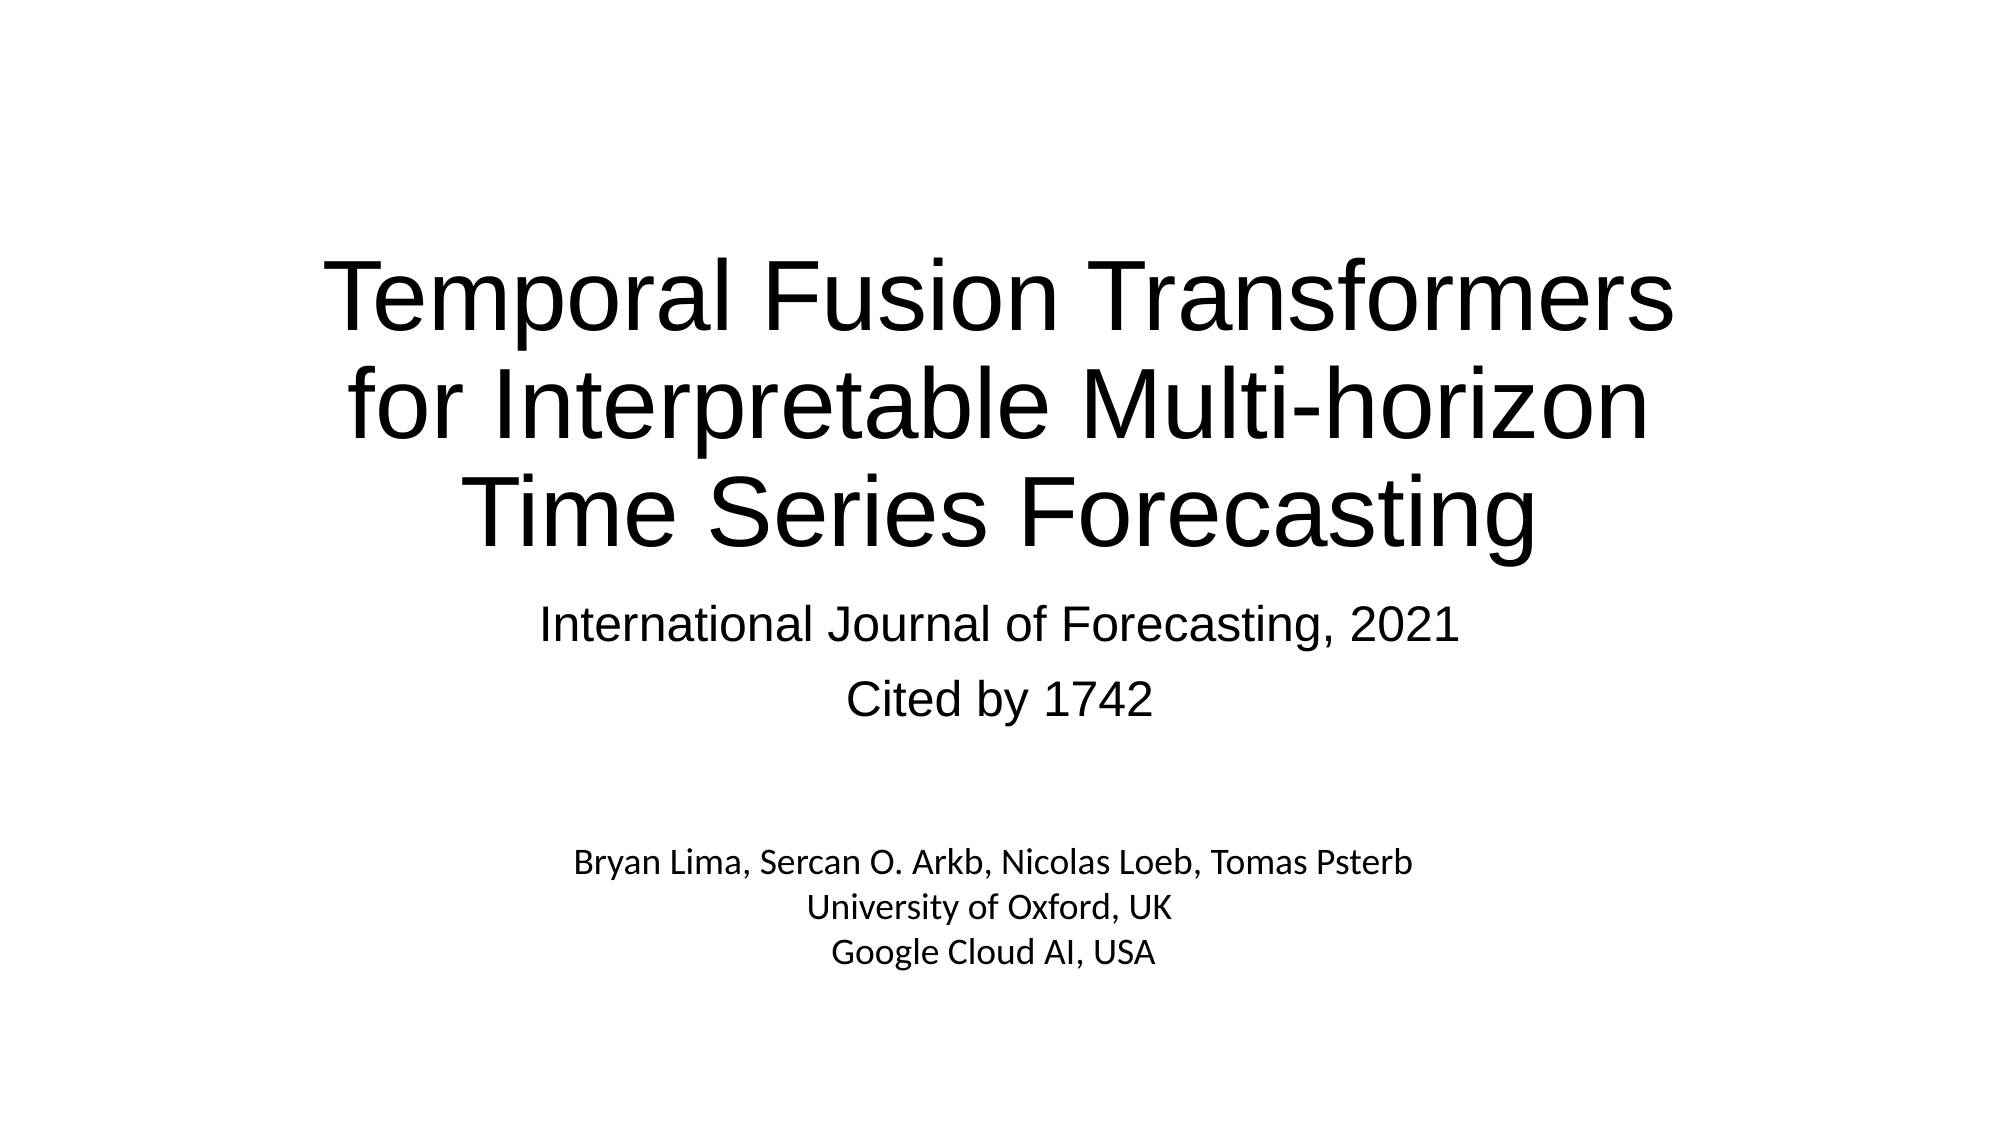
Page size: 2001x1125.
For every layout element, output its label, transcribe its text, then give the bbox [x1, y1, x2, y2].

subtitle International Journal of Forecasting, 2021 Cited by 1742 [249, 590, 1750, 863]
title Temporal Fusion Transformers for Interpretable Multi-horizon Time Series Forecasting [249, 184, 1750, 576]
text_box Bryan Lima, Sercan O. Arkb, Nicolas Loeb, Tomas Psterb University of Oxford, UK Google Cloud AI, USA [401, 829, 1587, 980]
